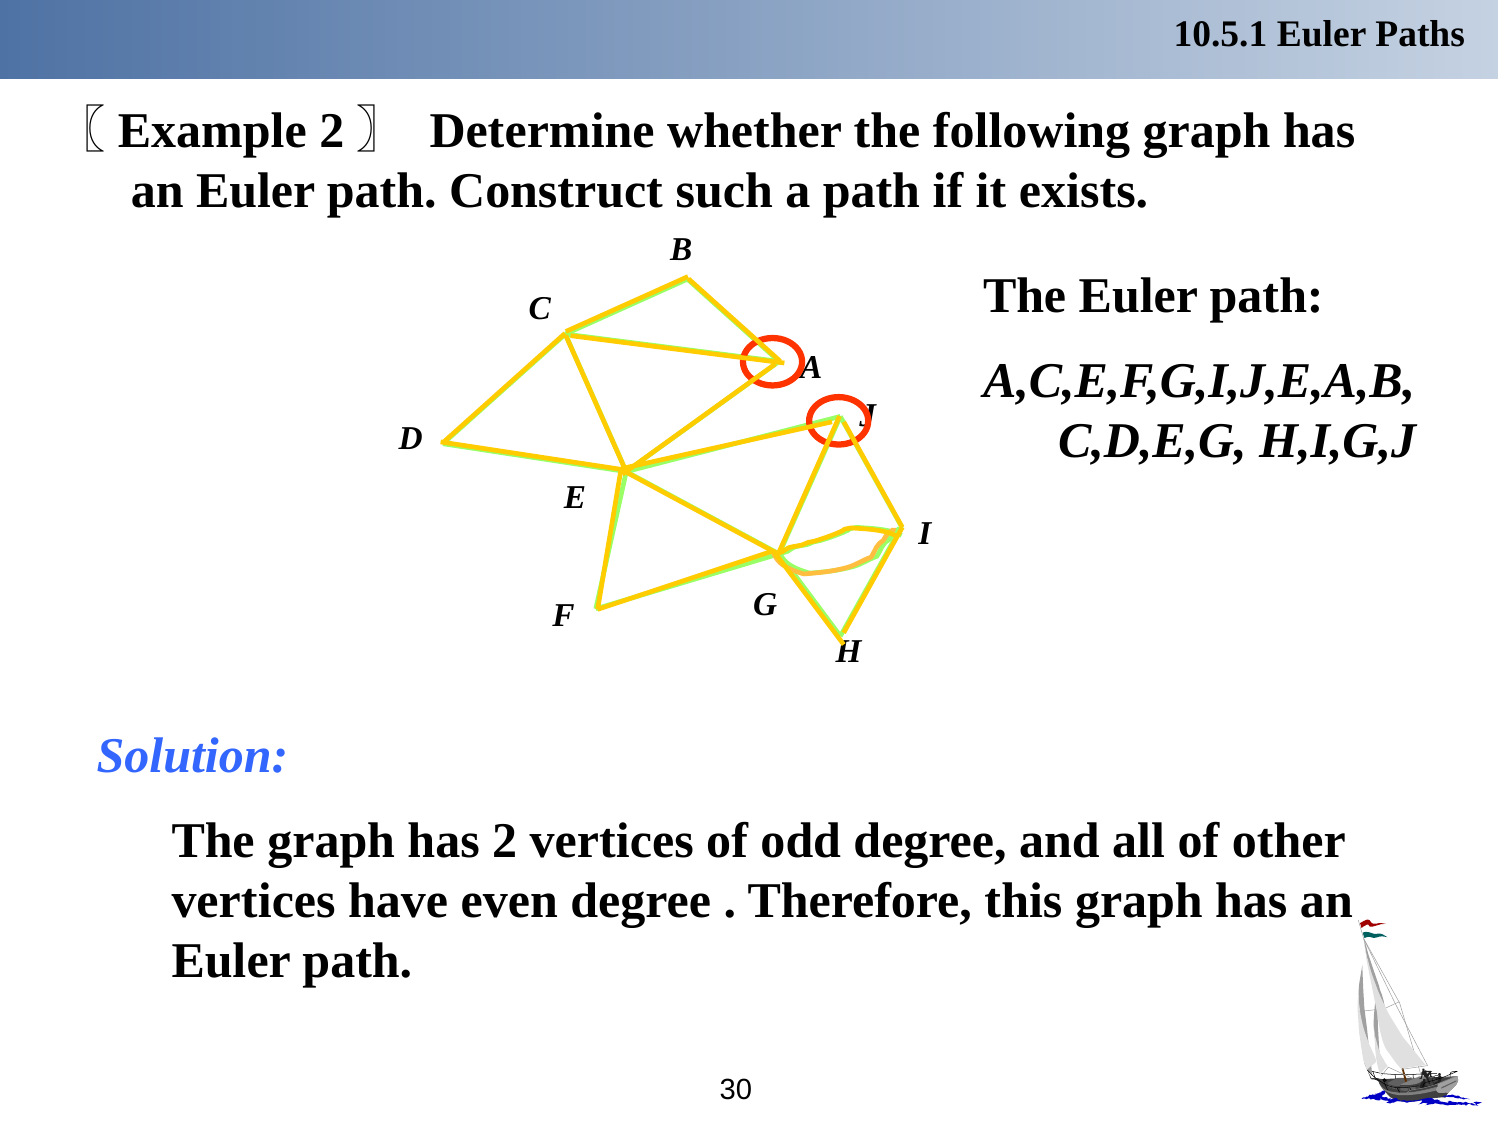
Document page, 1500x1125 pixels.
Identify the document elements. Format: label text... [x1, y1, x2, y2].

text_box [383, 219, 961, 671]
slide_number 30 [666, 1049, 768, 1125]
text_box Solution: The graph has 2 vertices of odd degree, and all of other vertices have even degree . Therefore, this graph has an Euler path. [81, 714, 1453, 995]
text_box The Euler path: A,C,E,F,G,I,J,E,A,B,C,D,E,G, H,I,G,J [968, 255, 1459, 476]
text_box 〖Example 2〗 Determine whether the following graph has an Euler path. Construct such a path if it exists. [41, 90, 1412, 225]
text_box 10.5.1 Euler Paths [597, 1, 1490, 62]
picture [0, 0, 1500, 79]
